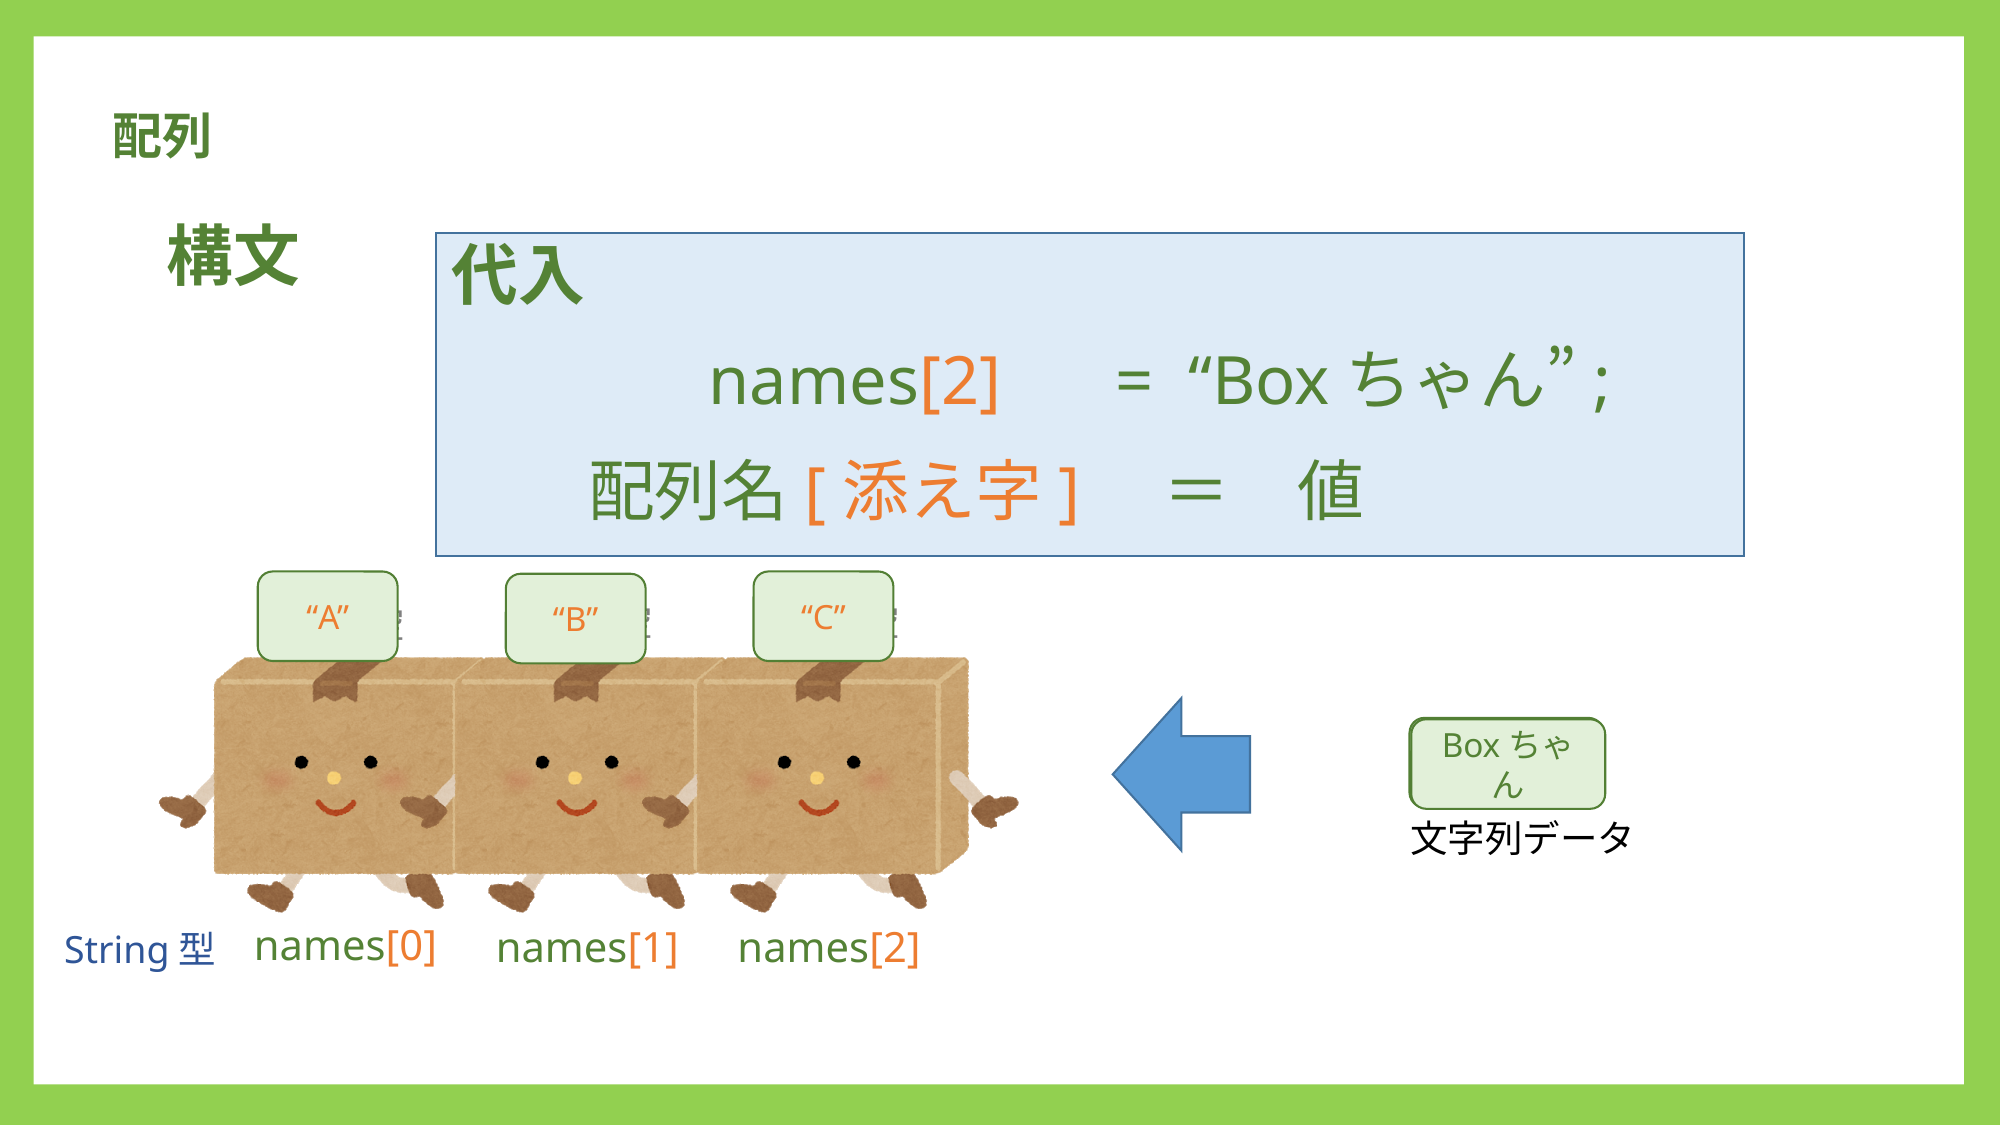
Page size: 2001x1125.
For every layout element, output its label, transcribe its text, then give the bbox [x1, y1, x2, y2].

text_box “A” [256, 570, 399, 593]
text_box names[0] [239, 955, 453, 977]
text_box names[2] = “Boxちゃん”; [693, 330, 1627, 425]
text_box 配列名[添え字] ＝ 値 [573, 441, 1379, 536]
text_box 構文 [151, 206, 316, 301]
text_box 配列 [98, 96, 228, 172]
text_box “C” [752, 570, 895, 593]
text_box “B” [504, 572, 647, 593]
text_box Boxちゃん [1410, 718, 1607, 810]
text_box 文字列データ [1395, 807, 1650, 868]
text_box [1111, 695, 1252, 854]
text_box names[2] [722, 955, 936, 979]
text_box [435, 232, 1745, 557]
picture [146, 593, 1029, 955]
text_box names[1] [481, 955, 694, 979]
text_box 代入 [436, 225, 601, 320]
text_box String型 [49, 918, 232, 979]
